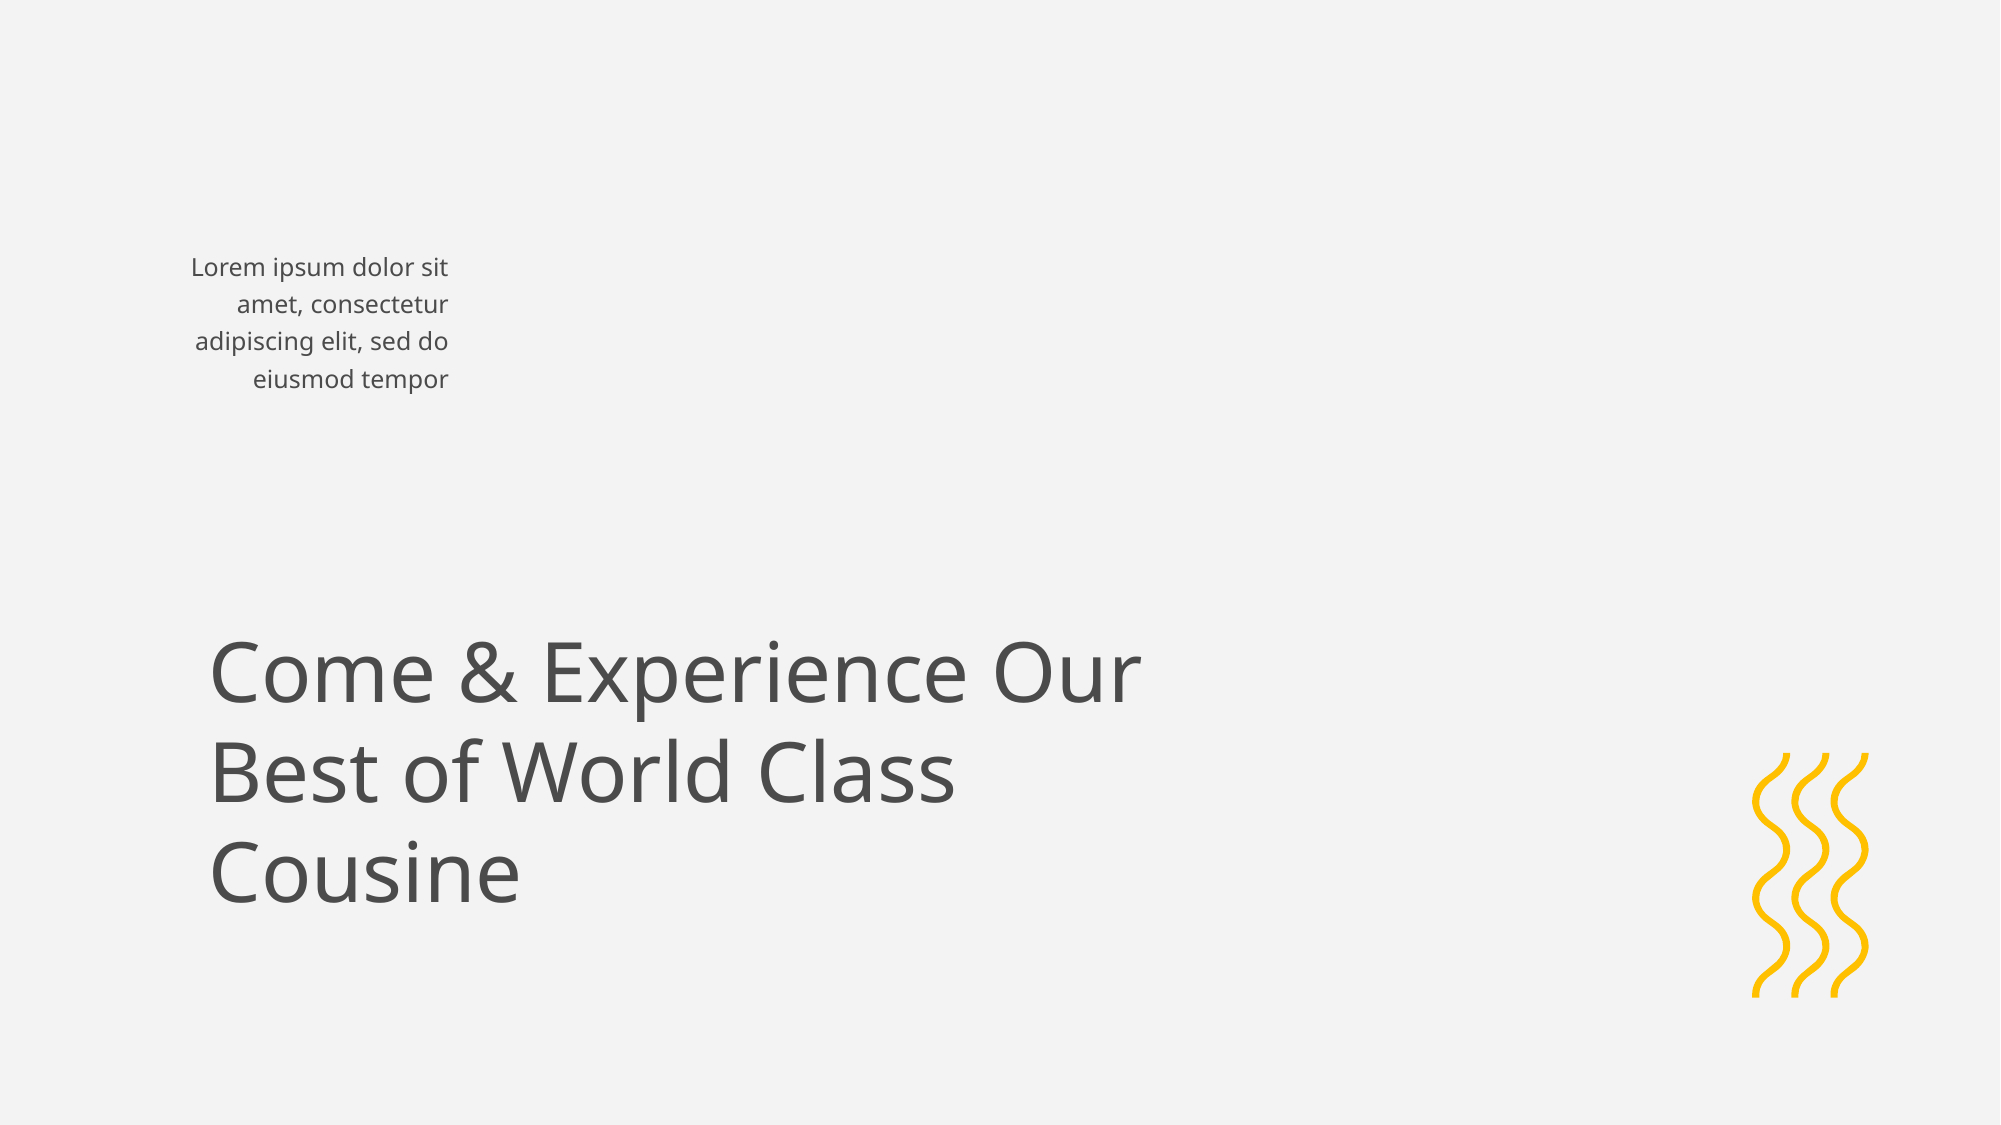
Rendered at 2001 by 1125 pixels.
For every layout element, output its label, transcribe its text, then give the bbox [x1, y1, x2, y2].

picture [499, 70, 1939, 847]
text_box Lorem ipsum dolor sit amet, consectetur adipiscing elit, sed do eiusmod tempor [173, 243, 450, 394]
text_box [1687, 847, 1933, 934]
text_box Come & Experience Our Best of World Class Cousine [208, 618, 1240, 919]
